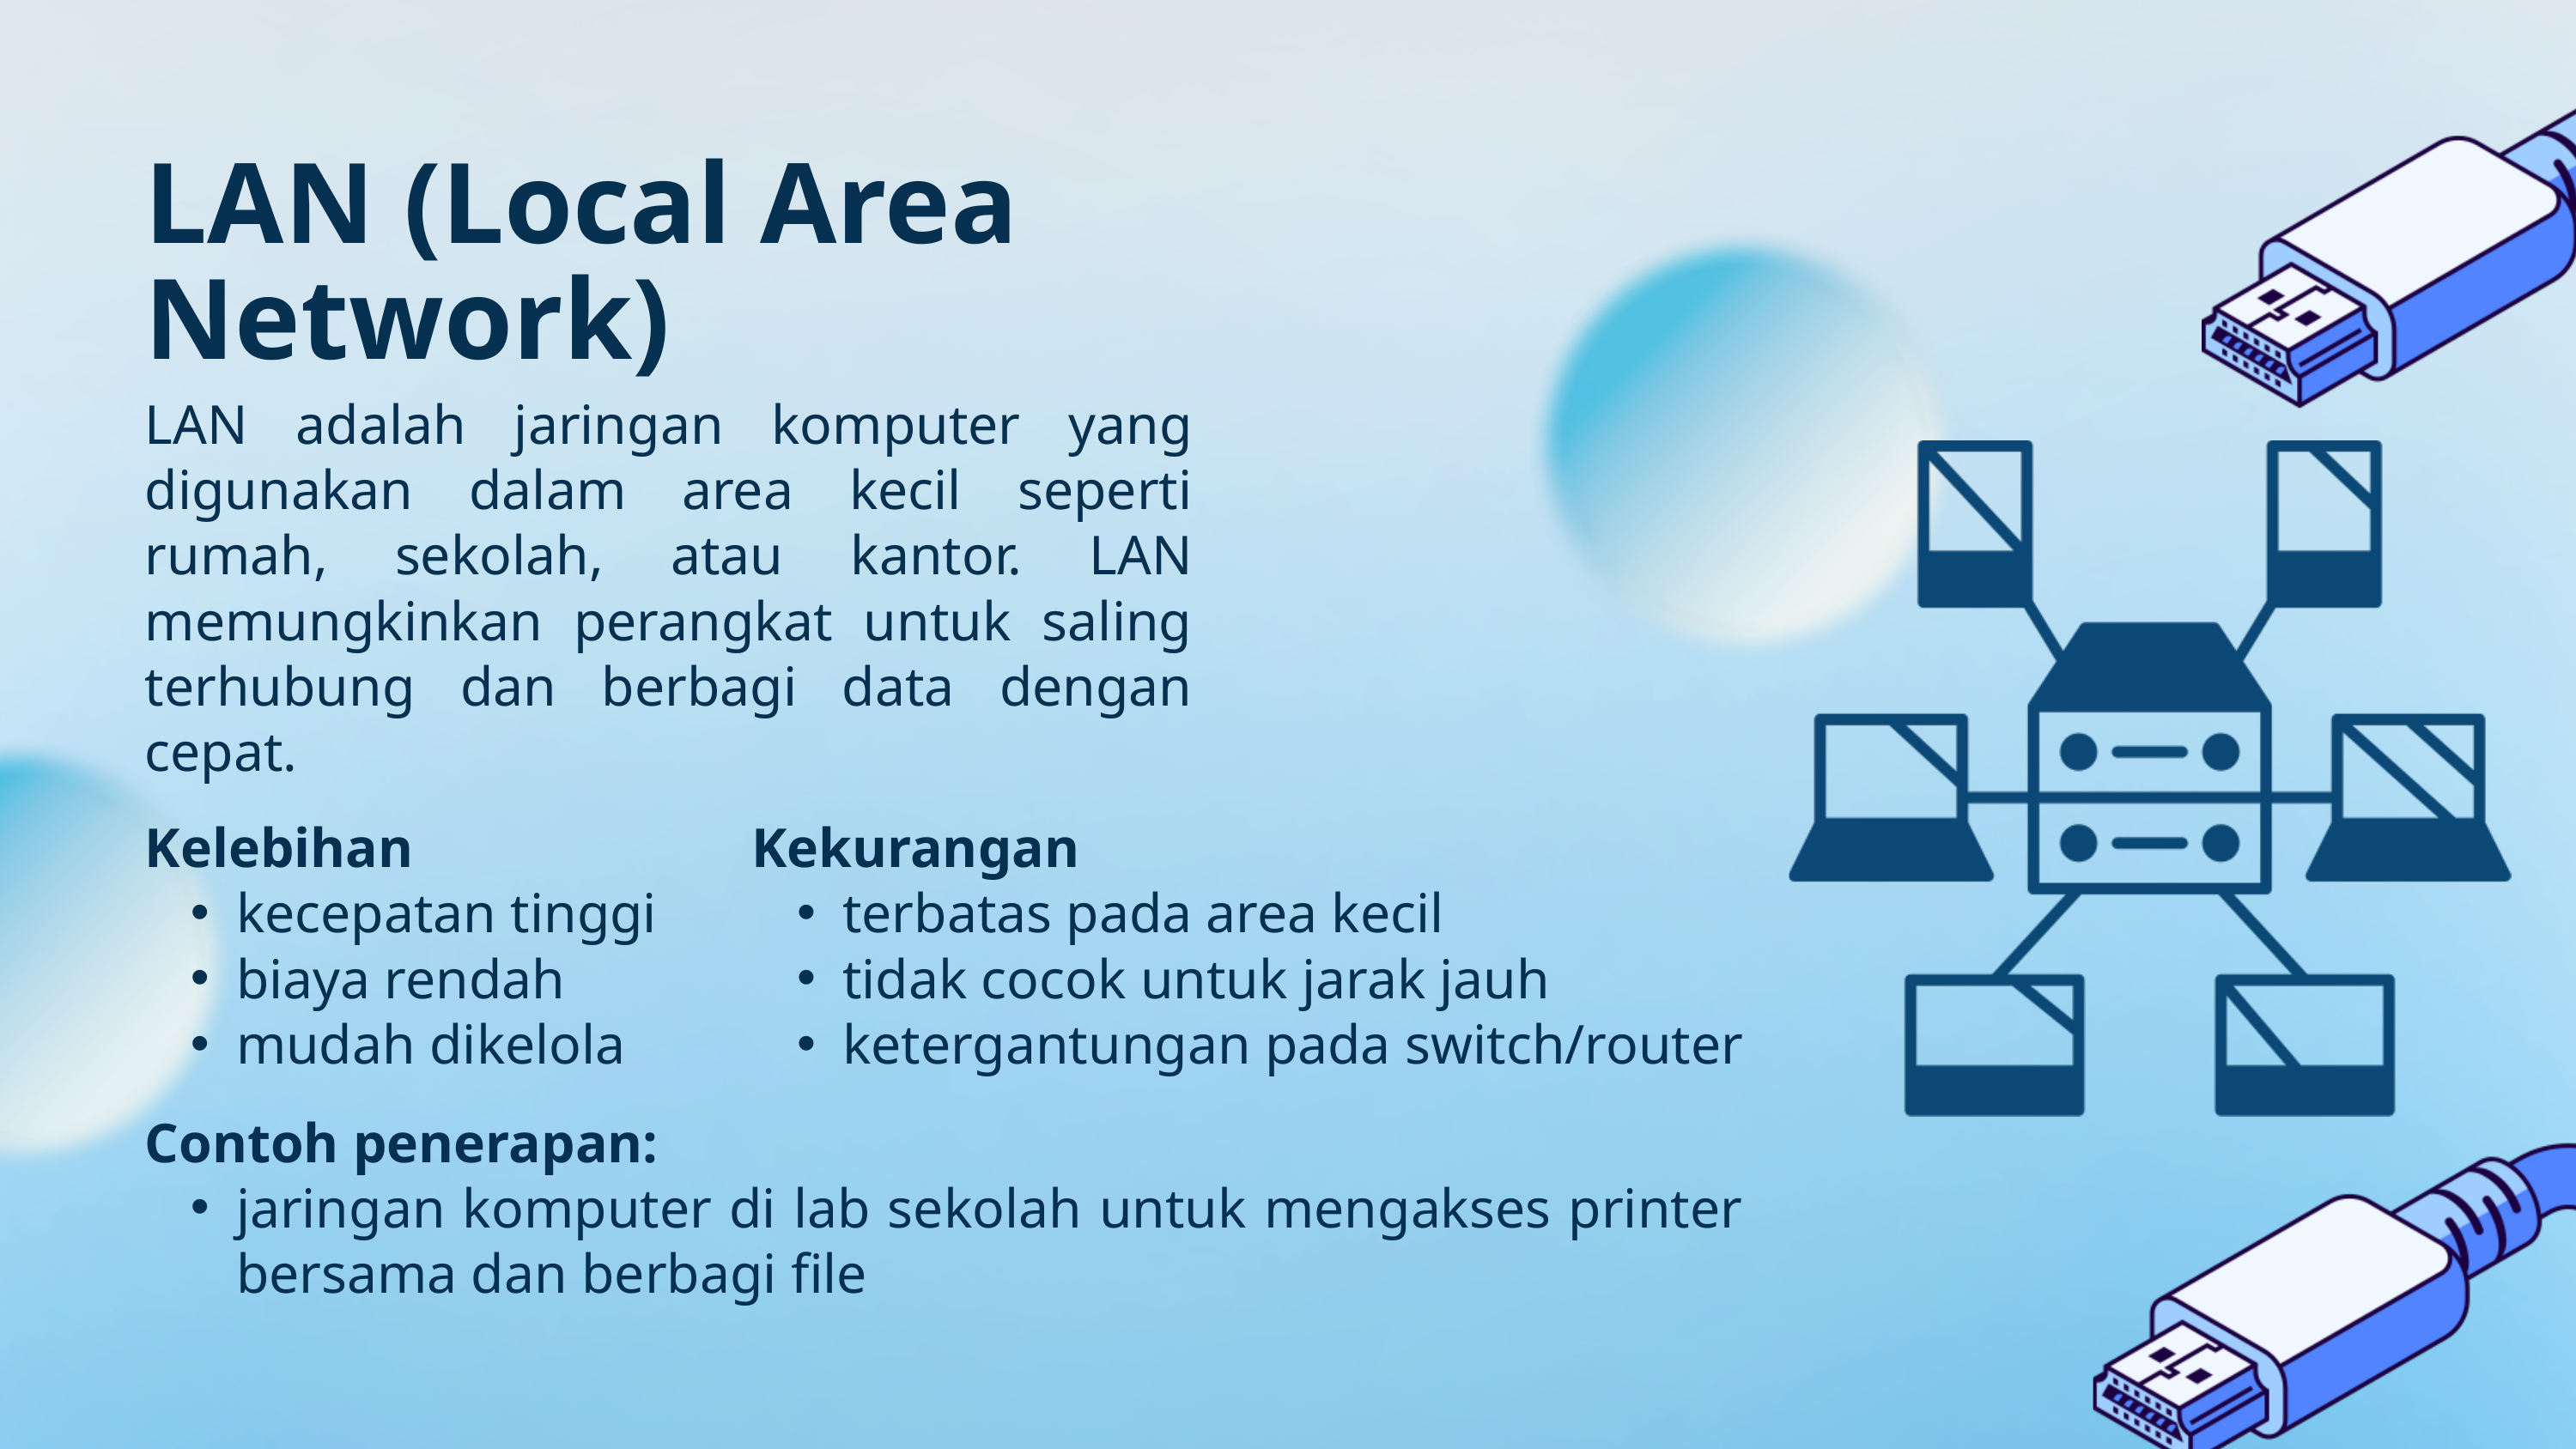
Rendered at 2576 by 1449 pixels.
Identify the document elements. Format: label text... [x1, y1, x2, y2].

text_box Kelebihan kecepatan tinggi biaya rendah mudah dikelola [144, 812, 751, 1075]
text_box Contoh penerapan: jaringan komputer di lab sekolah untuk mengakses printer bersama dan berbagi file [144, 1107, 1745, 1305]
text_box [0, 0, 2576, 812]
text_box LAN adalah jaringan komputer yang digunakan dalam area kecil seperti rumah, sekolah, atau kantor. LAN memungkinkan perangkat untuk saling terhubung dan berbagi data dengan cepat. [144, 389, 1194, 782]
text_box [2093, 1139, 2576, 1449]
text_box [2202, 81, 2576, 458]
text_box LAN (Local Area Network) [144, 149, 1059, 382]
text_box [1789, 440, 2512, 1117]
text_box [0, 458, 2576, 1449]
text_box [1528, 230, 1962, 671]
text_box Kekurangan terbatas pada area kecil tidak cocok untuk jarak jauh ketergantungan pada switch/router [751, 812, 1825, 1075]
text_box [0, 739, 238, 1180]
